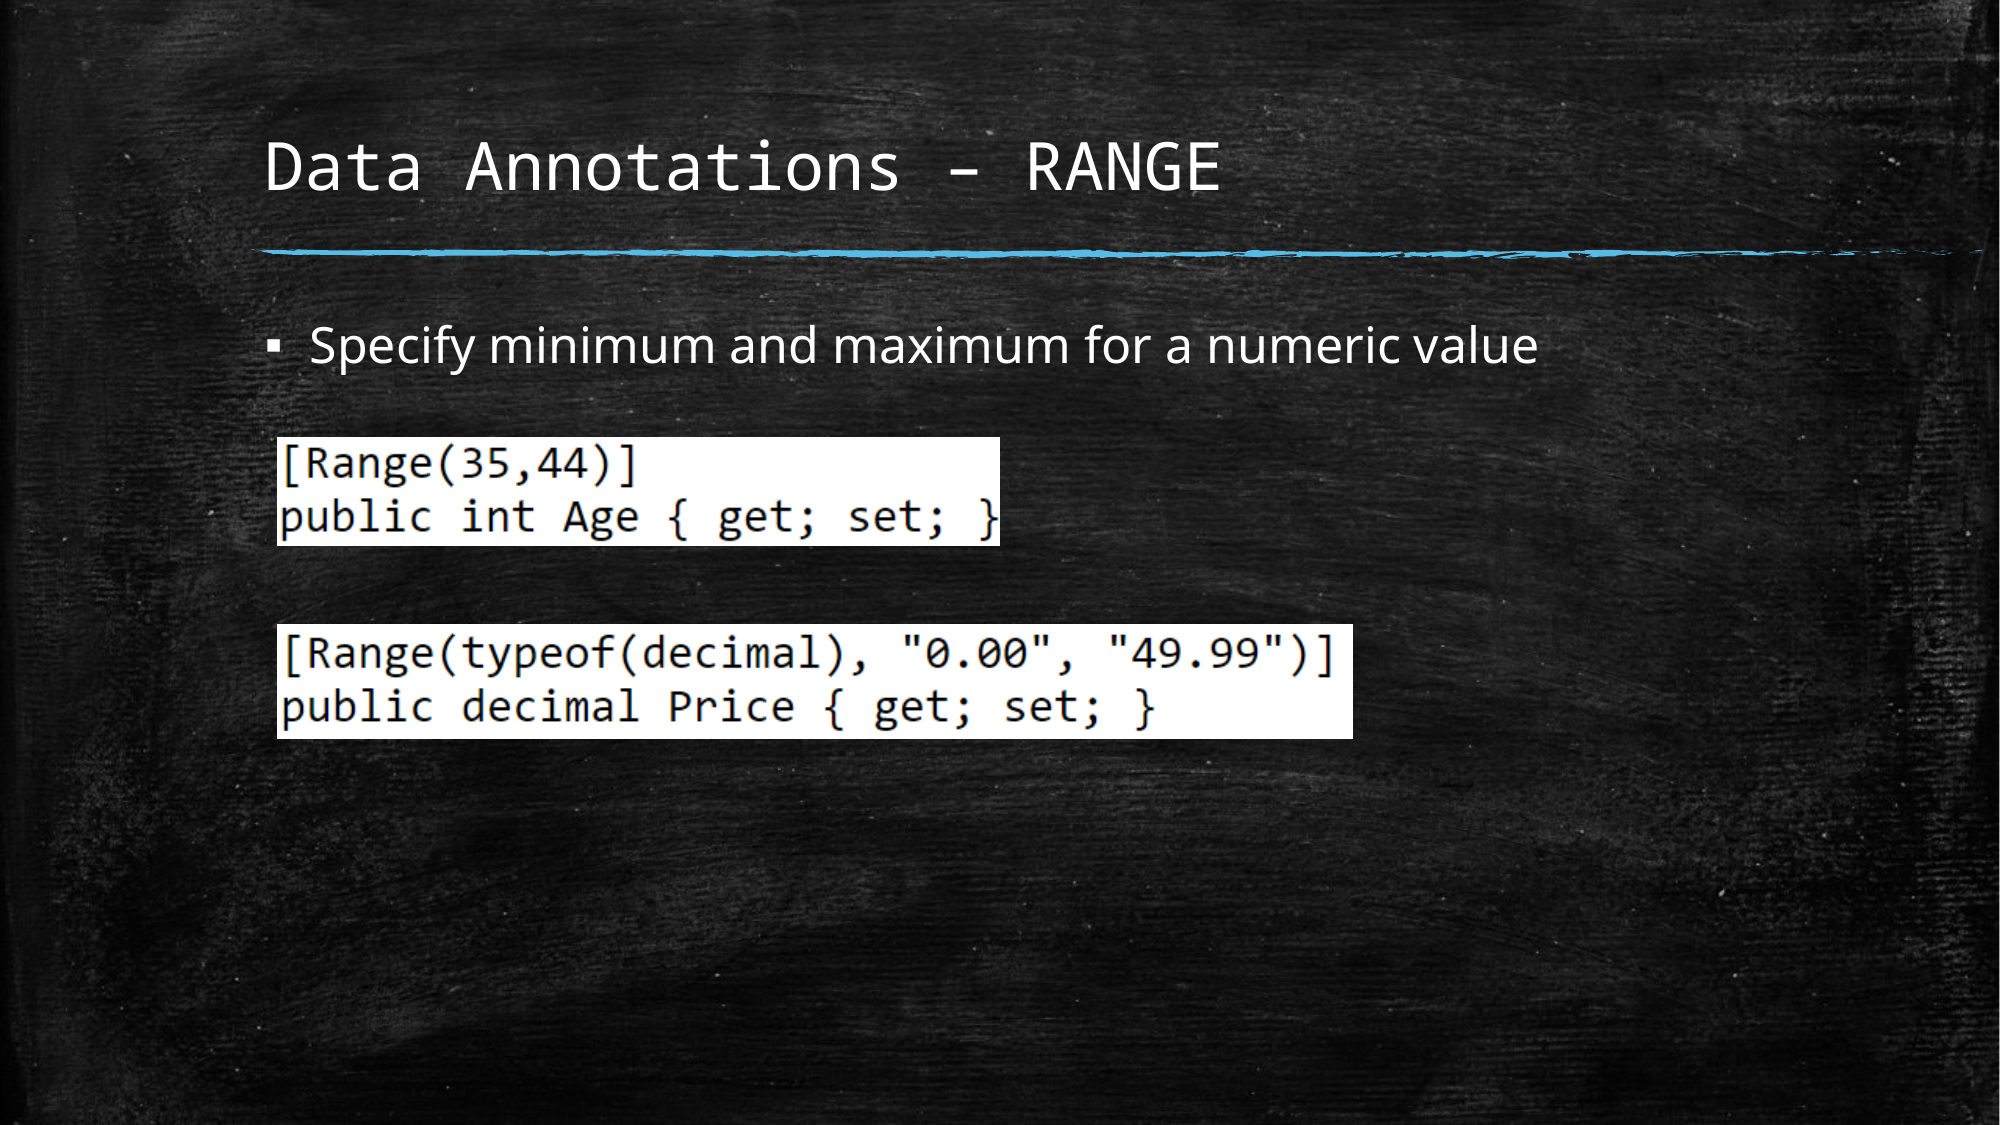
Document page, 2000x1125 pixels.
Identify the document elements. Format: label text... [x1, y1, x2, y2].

picture [277, 437, 1000, 546]
title Data Annotations – RANGE [249, 45, 1750, 213]
list Specify minimum and maximum for a numeric value [249, 312, 1750, 1013]
picture [277, 624, 1353, 739]
